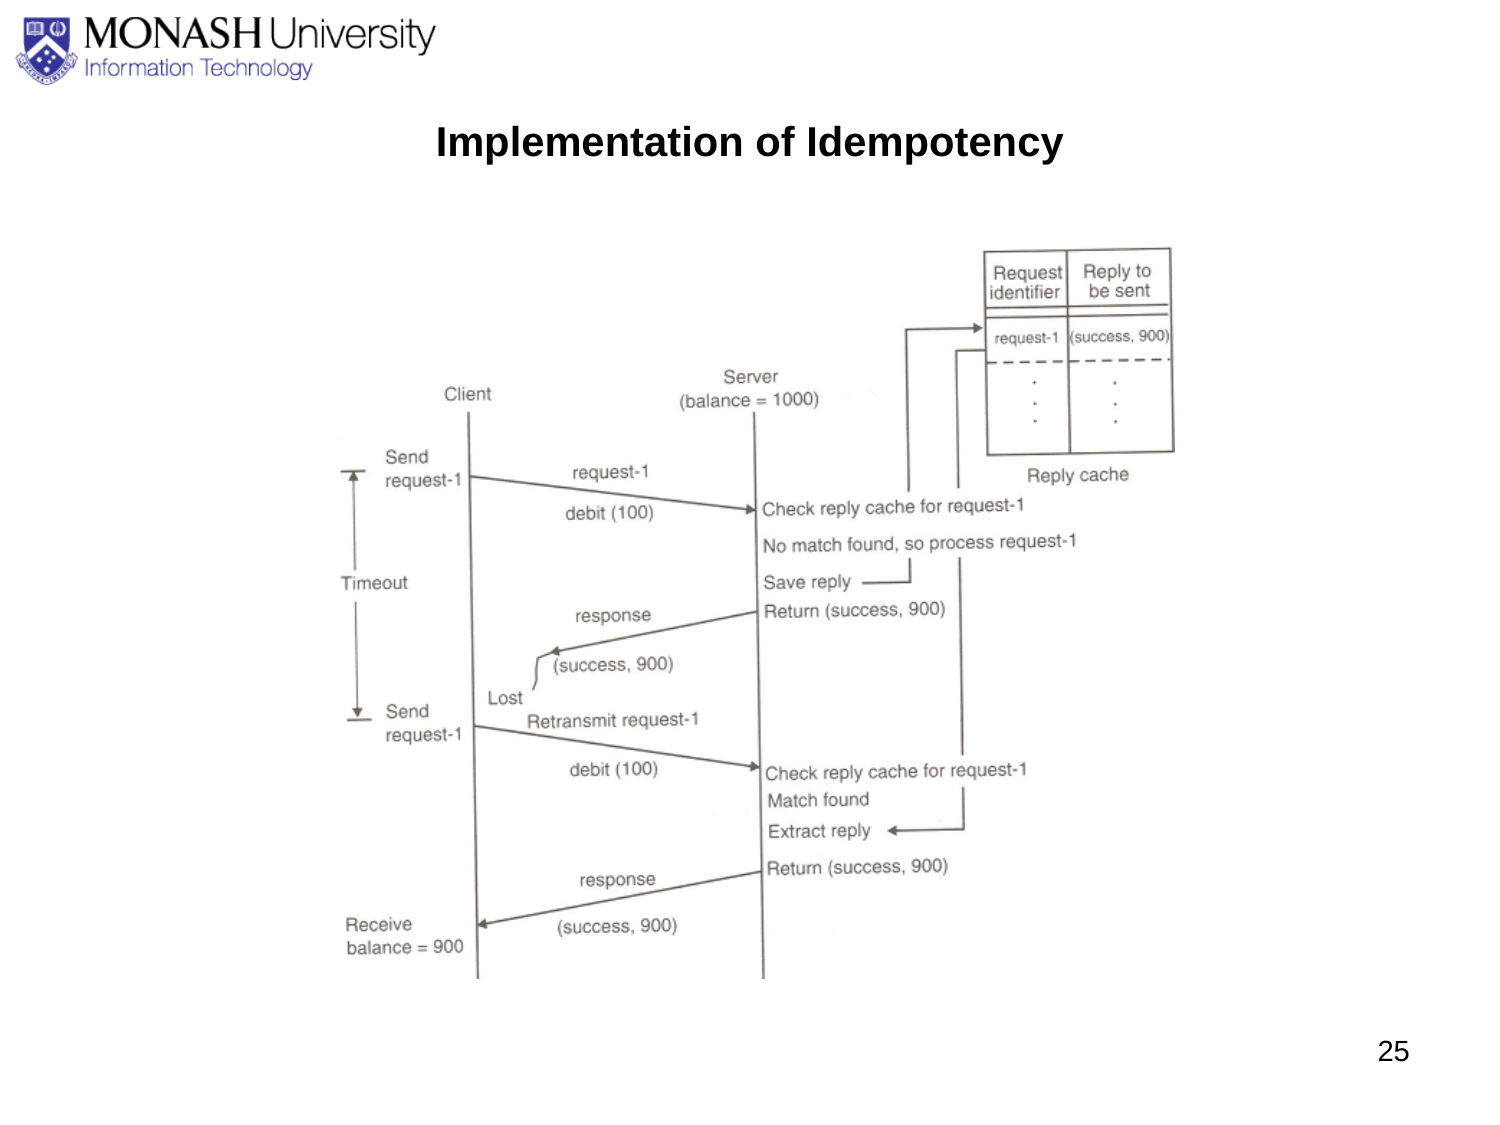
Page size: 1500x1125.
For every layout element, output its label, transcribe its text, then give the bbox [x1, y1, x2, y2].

slide_number 25 [1074, 1024, 1426, 1103]
picture [325, 241, 1175, 980]
title Implementation of Idempotency [75, 75, 1425, 205]
picture [0, 0, 438, 101]
